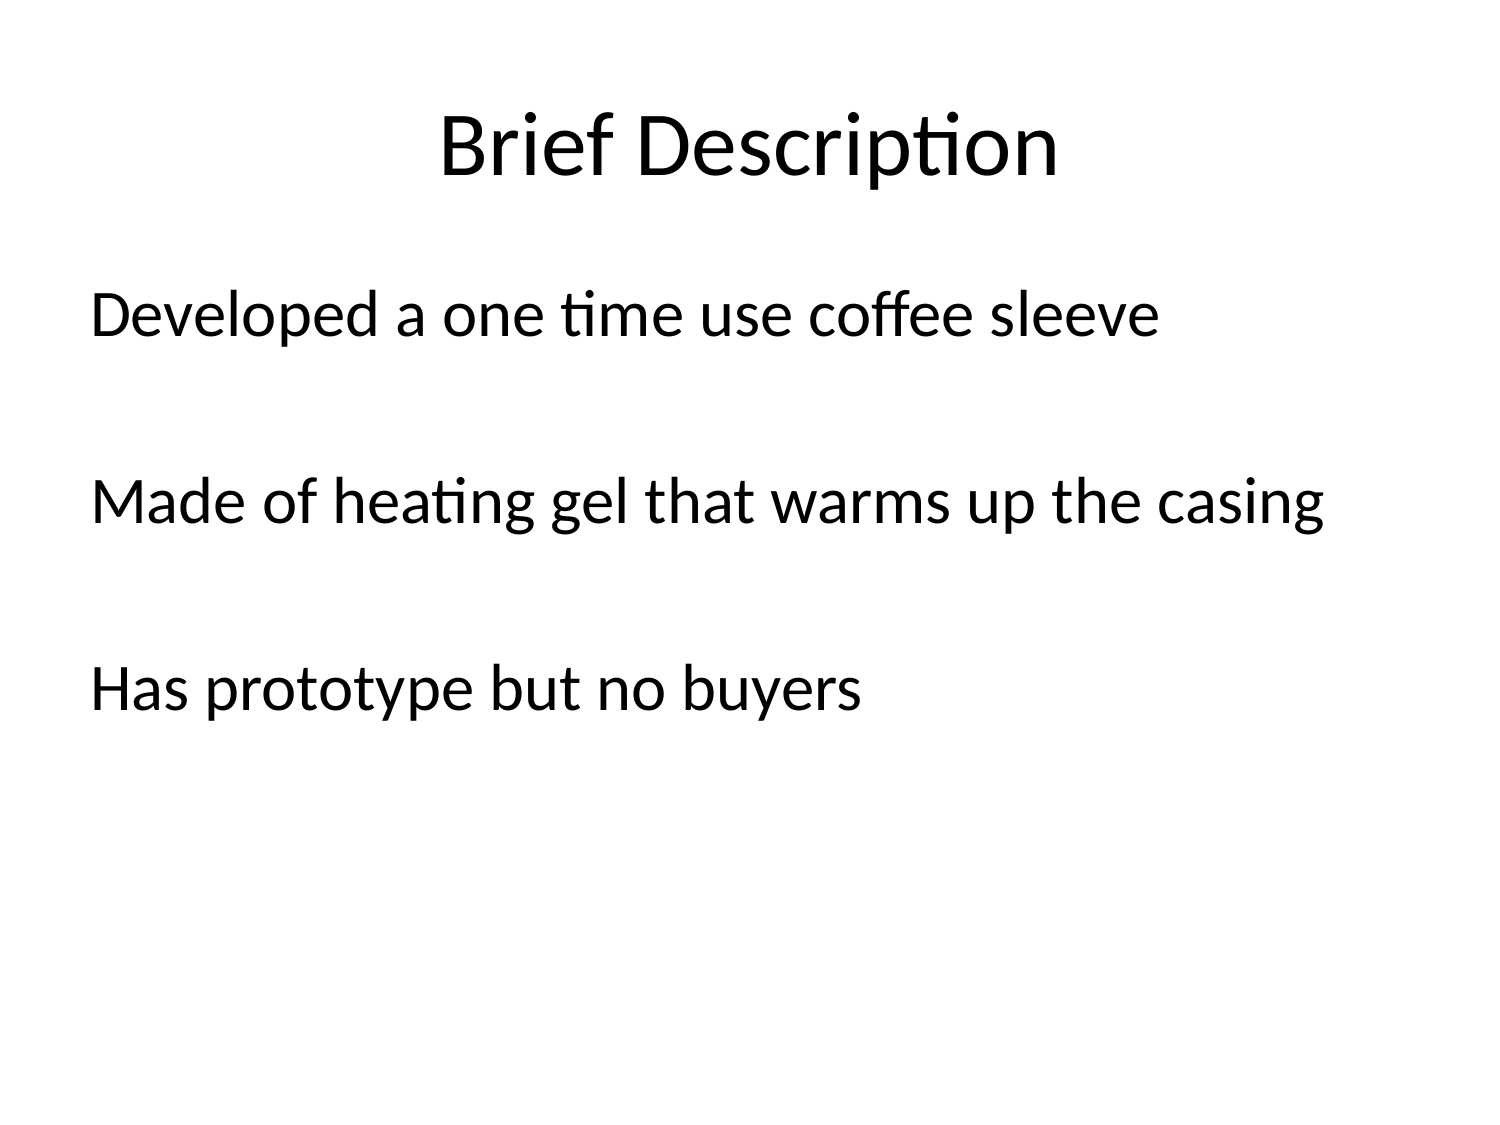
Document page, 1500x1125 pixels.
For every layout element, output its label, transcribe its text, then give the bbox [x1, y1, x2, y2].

title Brief Description [75, 45, 1425, 233]
list Developed a one time use coffee sleeve Made of heating gel that warms up the casing Has prototype but no buyers [75, 262, 1425, 1005]
